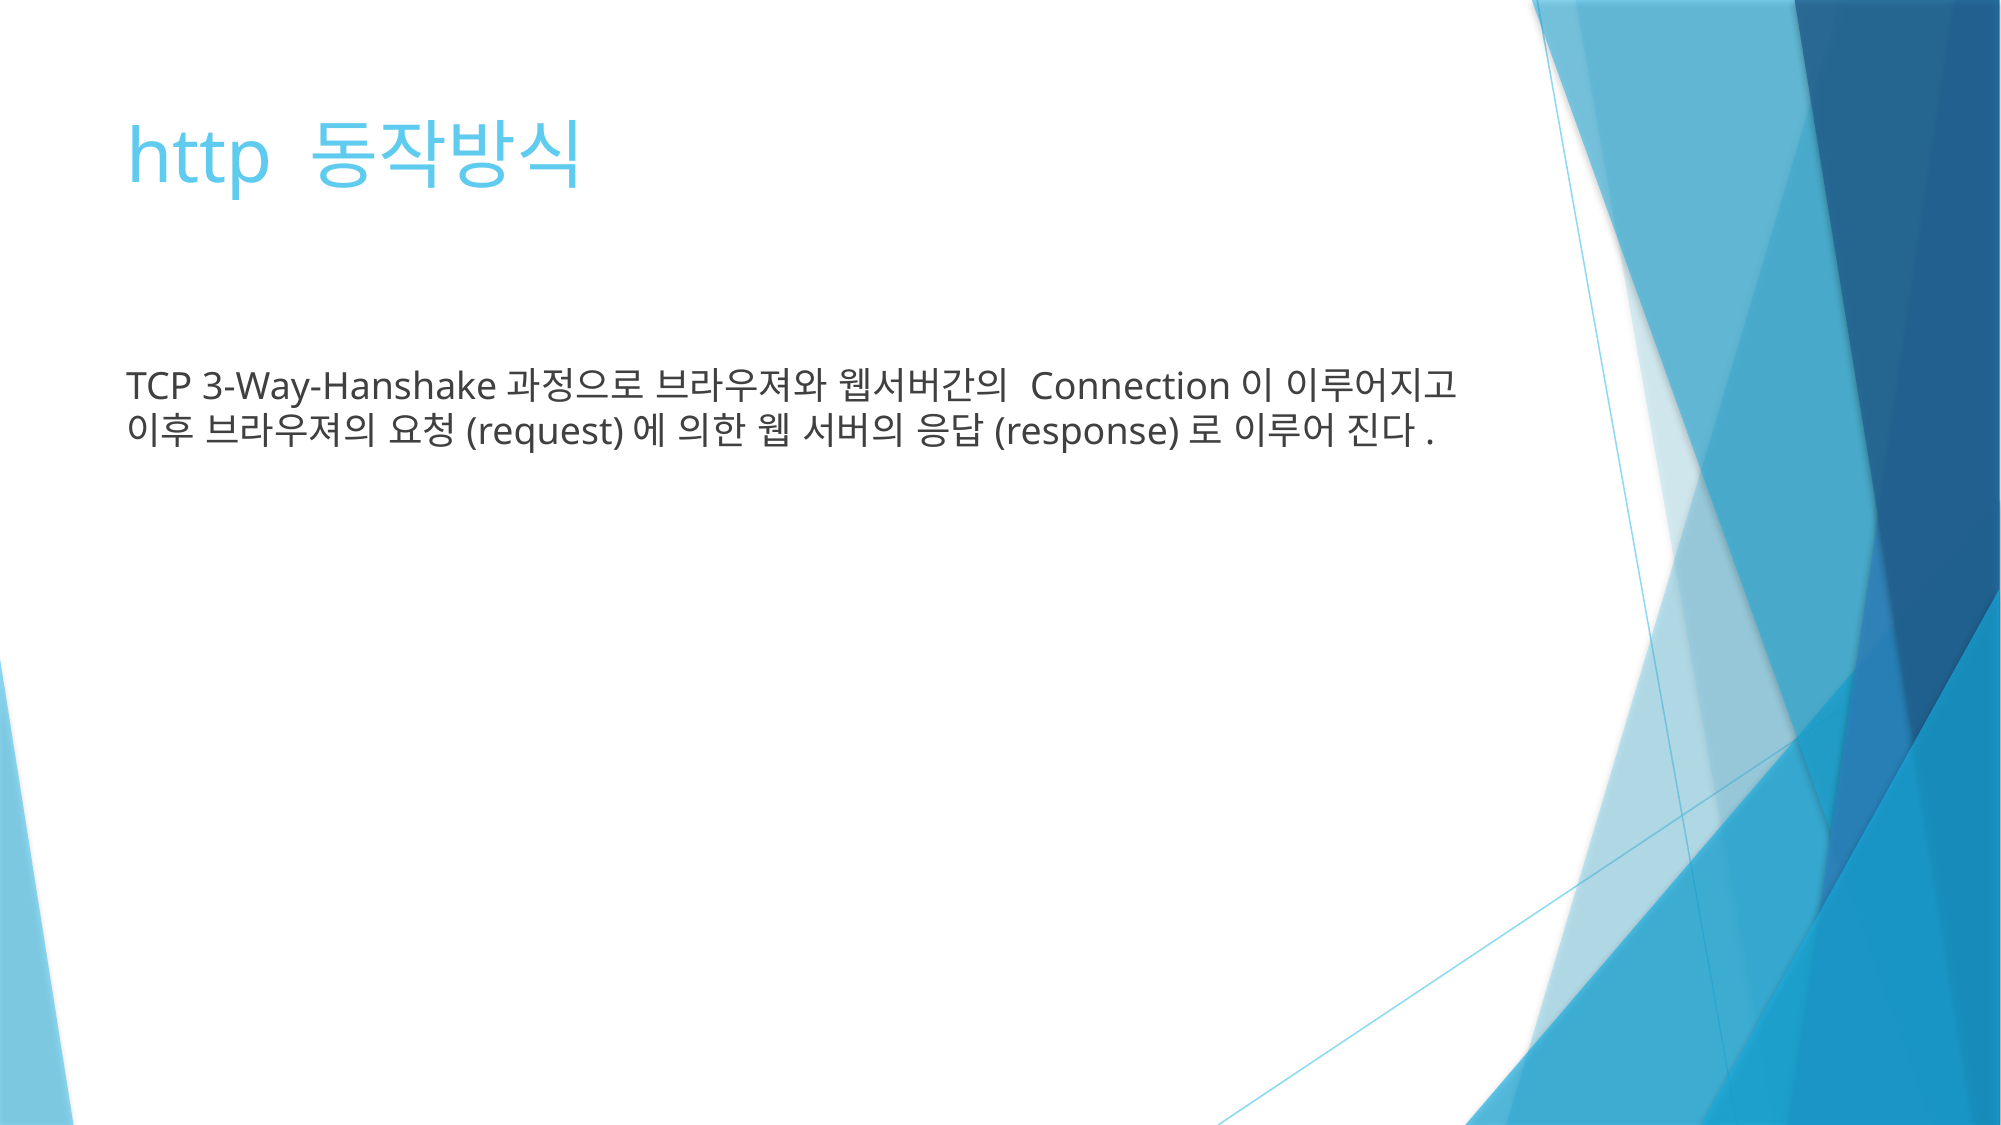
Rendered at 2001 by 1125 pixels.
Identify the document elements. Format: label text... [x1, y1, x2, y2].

list TCP 3-Way-Hanshake과정으로 브라우져와 웹서버간의 Connection이 이루어지고 이후 브라우져의 요청(request)에 의한 웹 서버의 응답(response)로 이루어 진다. [111, 354, 1522, 992]
title http 동작방식 [111, 99, 1522, 317]
